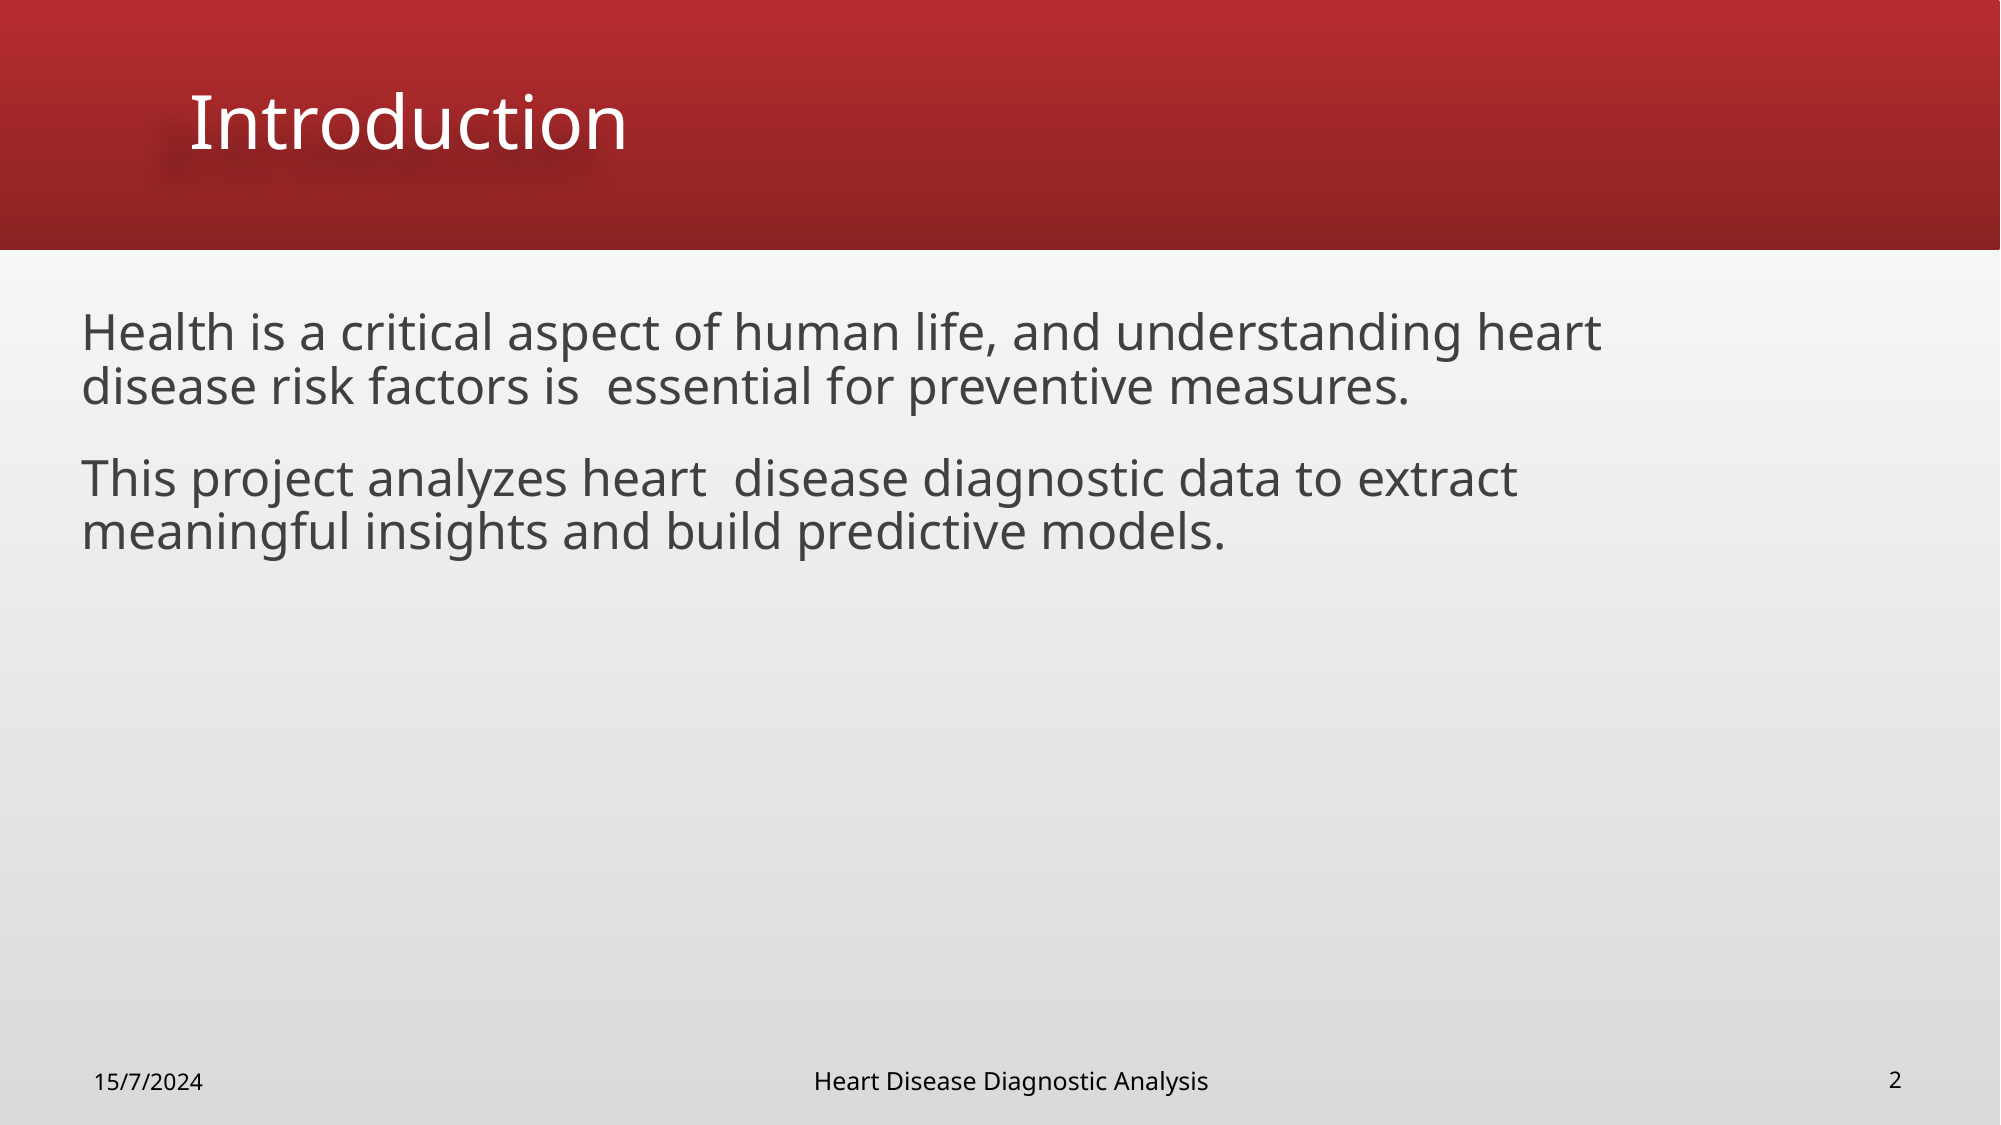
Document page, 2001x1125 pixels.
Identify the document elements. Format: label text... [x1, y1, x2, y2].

title Introduction [174, 16, 1825, 234]
list Health is a critical aspect of human life, and understanding heart disease risk factors is essential for preventive measures. This project analyzes heart disease diagnostic data to extract meaningful insights and build predictive models. [66, 299, 1721, 1050]
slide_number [43, 1061, 219, 1101]
text_box Heart Disease Diagnostic Analysis [799, 1058, 1414, 1104]
slide_number 2 [1779, 1061, 1918, 1101]
